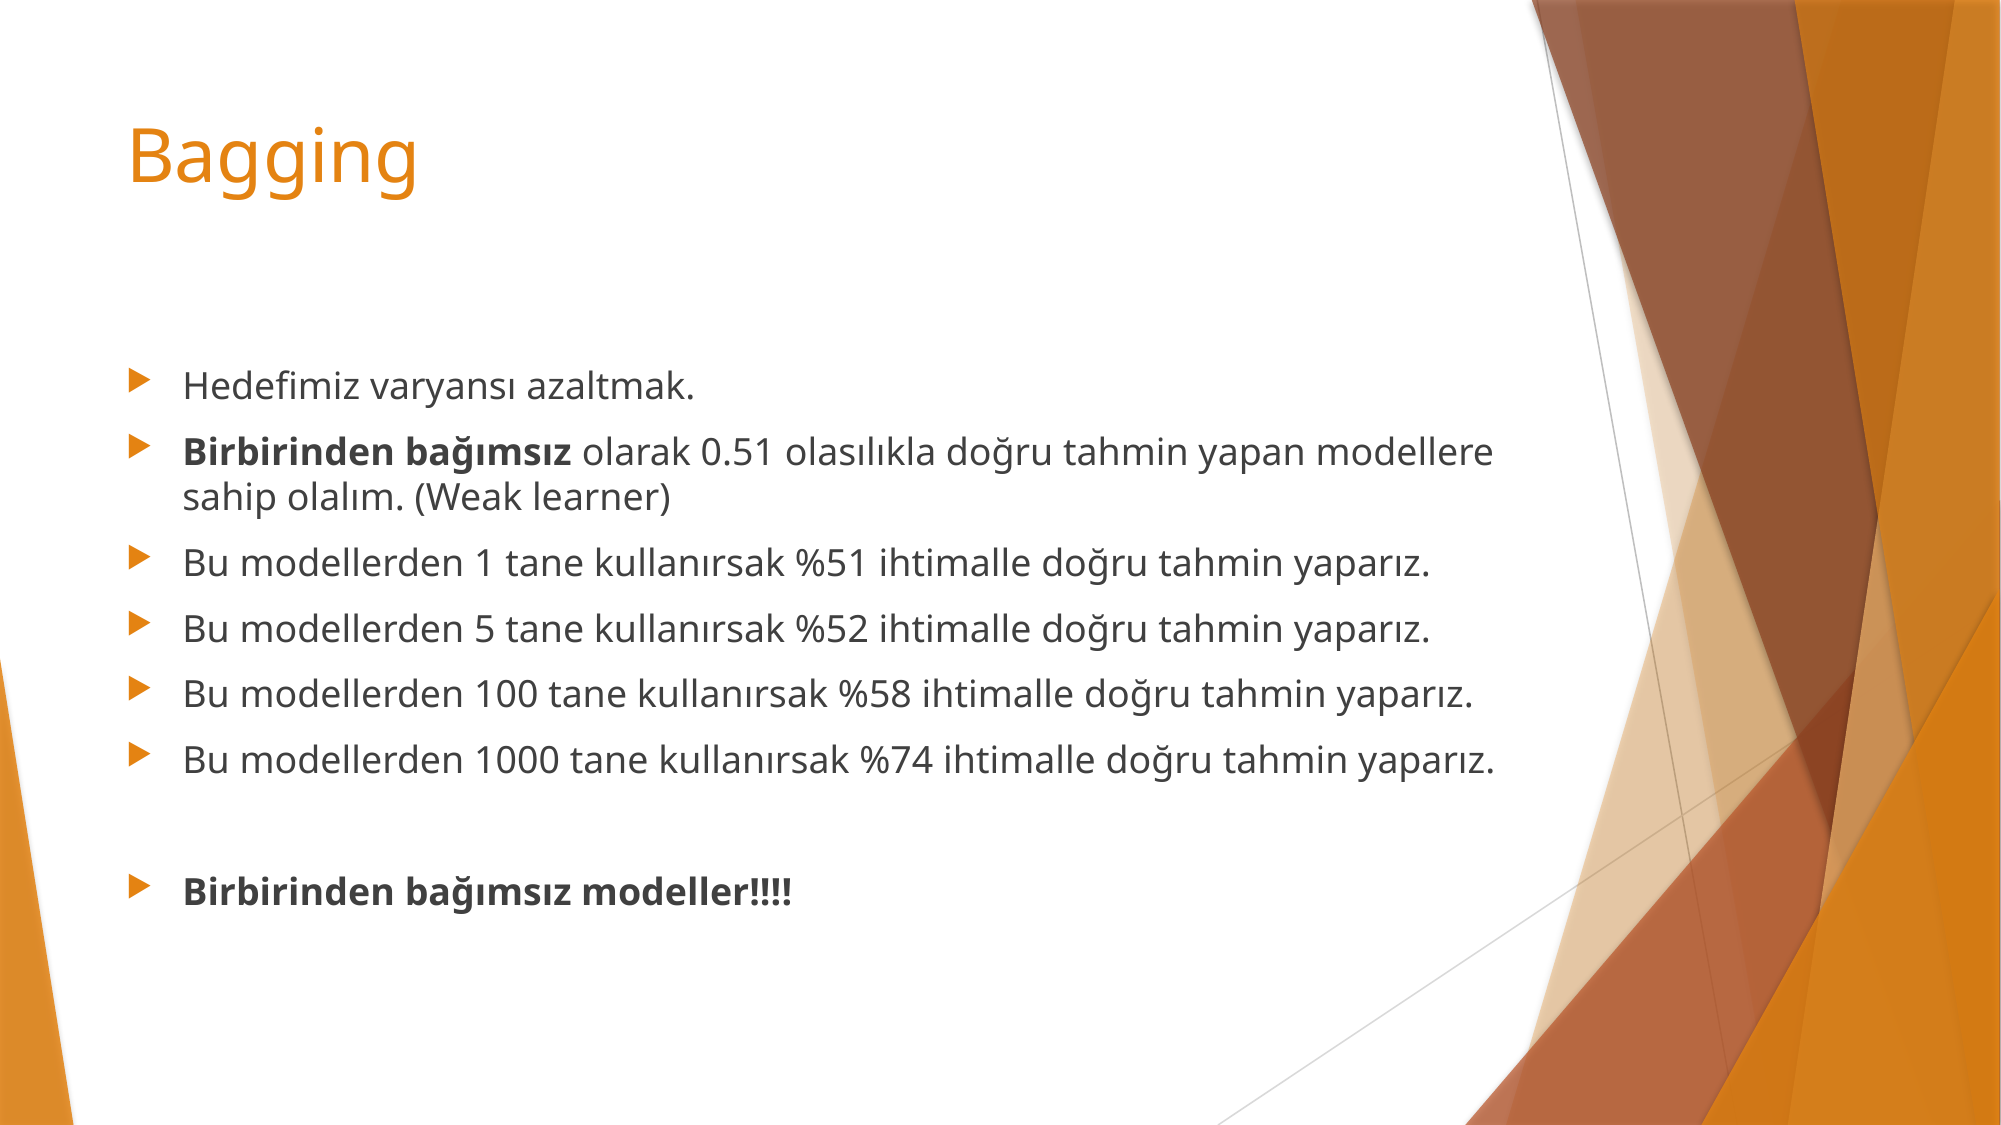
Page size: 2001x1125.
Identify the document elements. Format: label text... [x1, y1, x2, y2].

list Hedefimiz varyansı azaltmak. Birbirinden bağımsız olarak 0.51 olasılıkla doğru tahmin yapan modellere sahip olalım. (Weak learner) Bu modellerden 1 tane kullanırsak %51 ihtimalle doğru tahmin yaparız. Bu modellerden 5 tane kullanırsak %52 ihtimalle doğru tahmin yaparız. Bu modellerden 100 tane kullanırsak %58 ihtimalle doğru tahmin yaparız. Bu modellerden 1000 tane kullanırsak %74 ihtimalle doğru tahmin yaparız. Birbirinden bağımsız modeller!!!! [111, 354, 1522, 992]
title Bagging [111, 99, 1522, 317]
